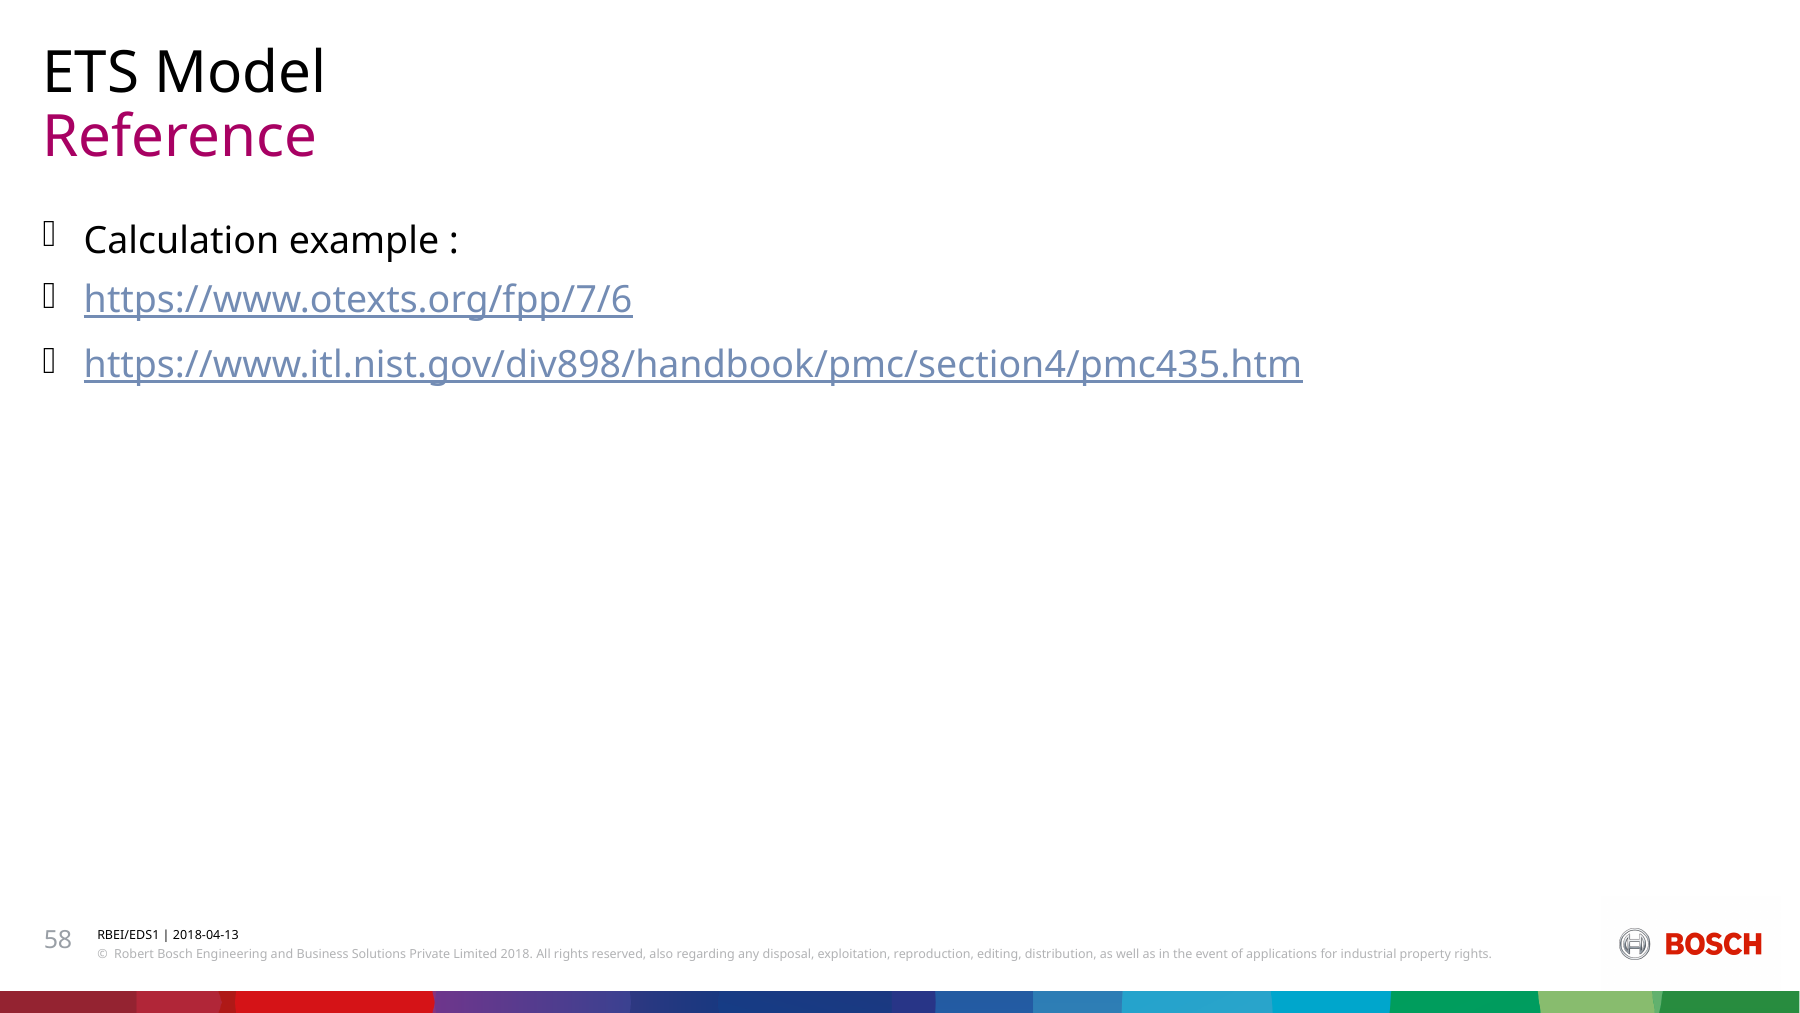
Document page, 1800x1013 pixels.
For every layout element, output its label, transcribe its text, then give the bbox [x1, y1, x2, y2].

text_box 58 [43, 923, 92, 991]
picture [0, 991, 1272, 1013]
text_box RBEI/EDS1 | 2018-04-13 [97, 925, 1599, 944]
list Calculation example : https://www.otexts.org/fpp/7/6 https://www.itl.nist.gov/div898/handbook/pmc/section4/pmc435.htm [42, 212, 1758, 897]
title Reference [42, 106, 1758, 170]
text_box © Robert Bosch Engineering and Business Solutions Private Limited 2018. All rights reserved, also regarding any disposal, exploitation, reproduction, editing, distribution, as well as in the event of applications for industrial property rights. [97, 944, 1599, 980]
picture [1390, 991, 1800, 1013]
text_box ETS Model [42, 42, 1758, 106]
